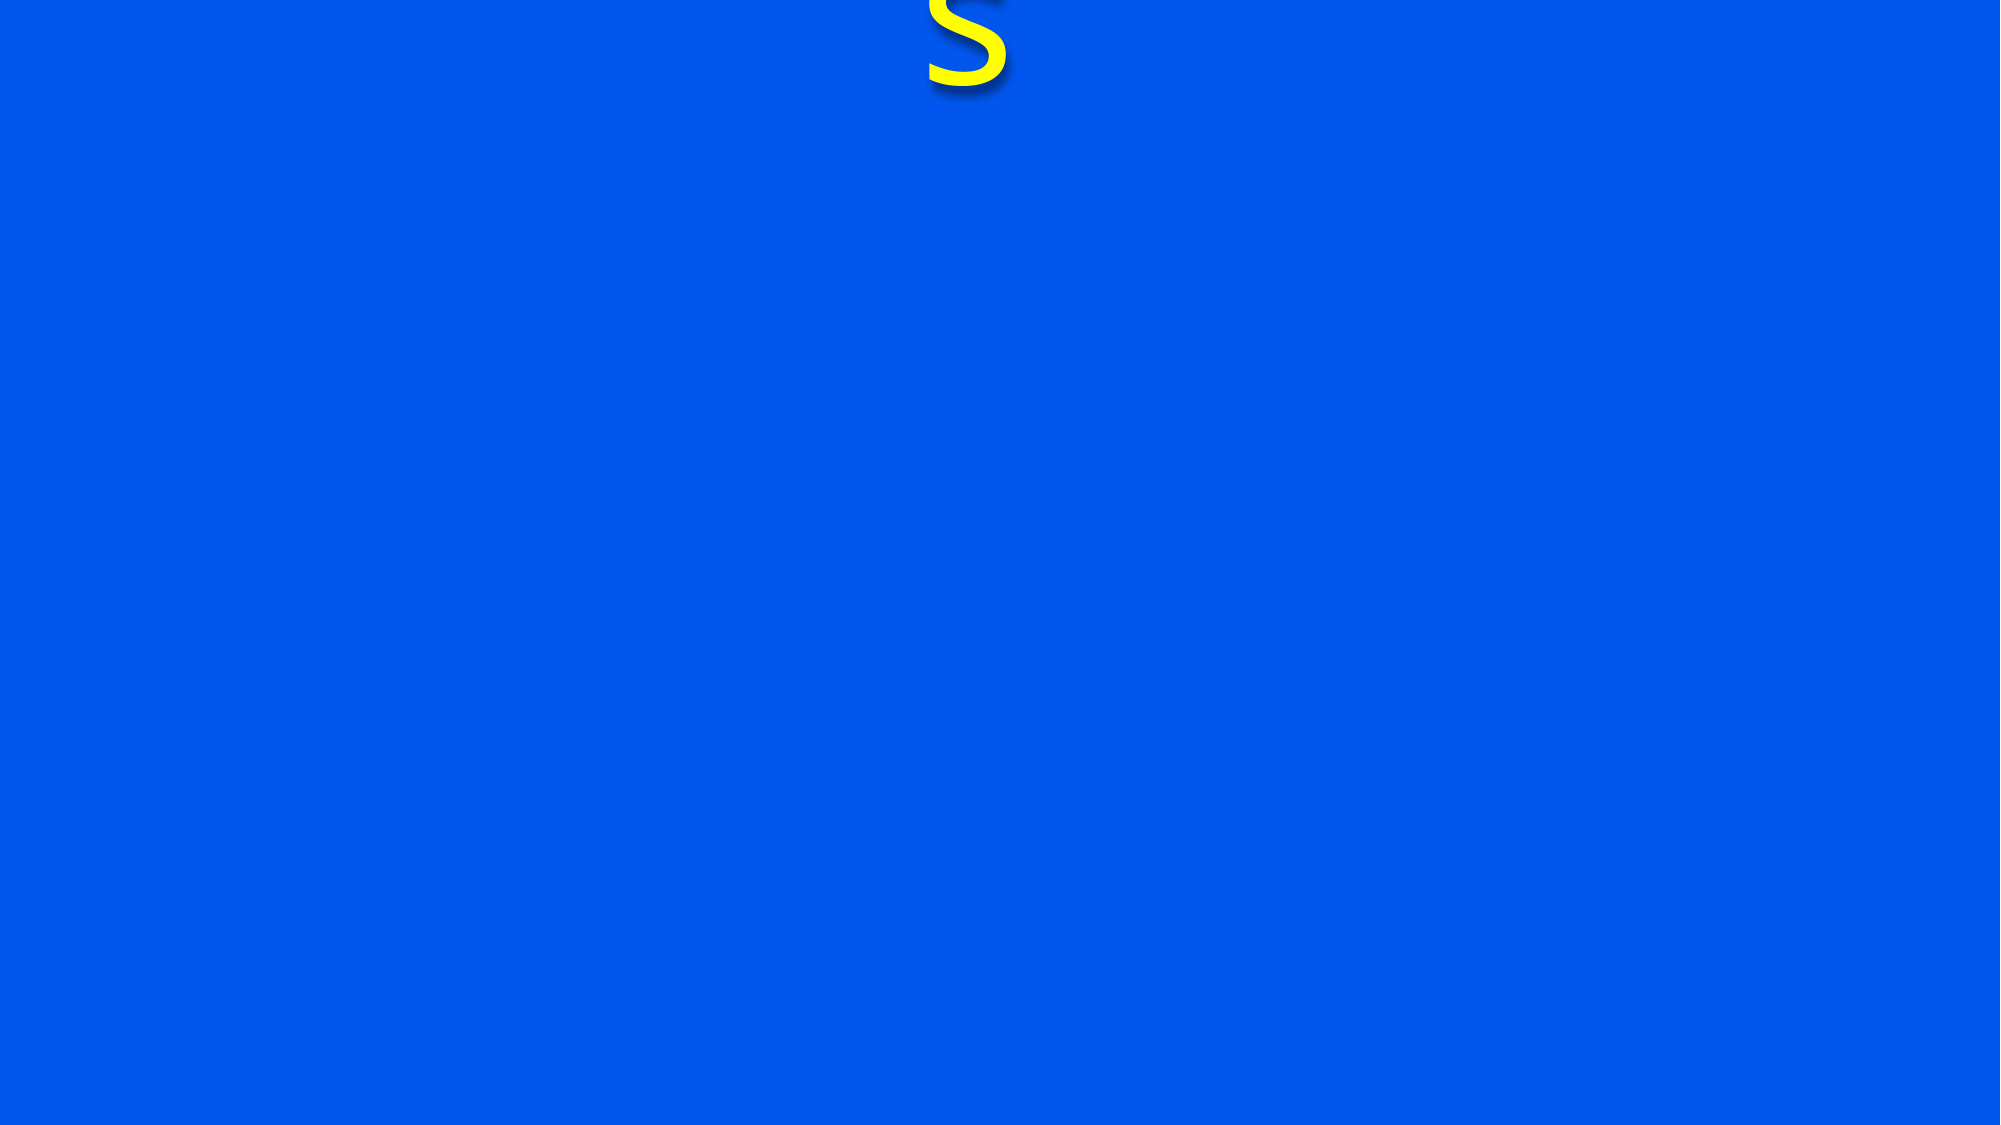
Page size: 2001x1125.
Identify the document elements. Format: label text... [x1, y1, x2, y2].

text_box eatables [576, 0, 1358, 132]
text_box [0, 0, 2000, 1125]
